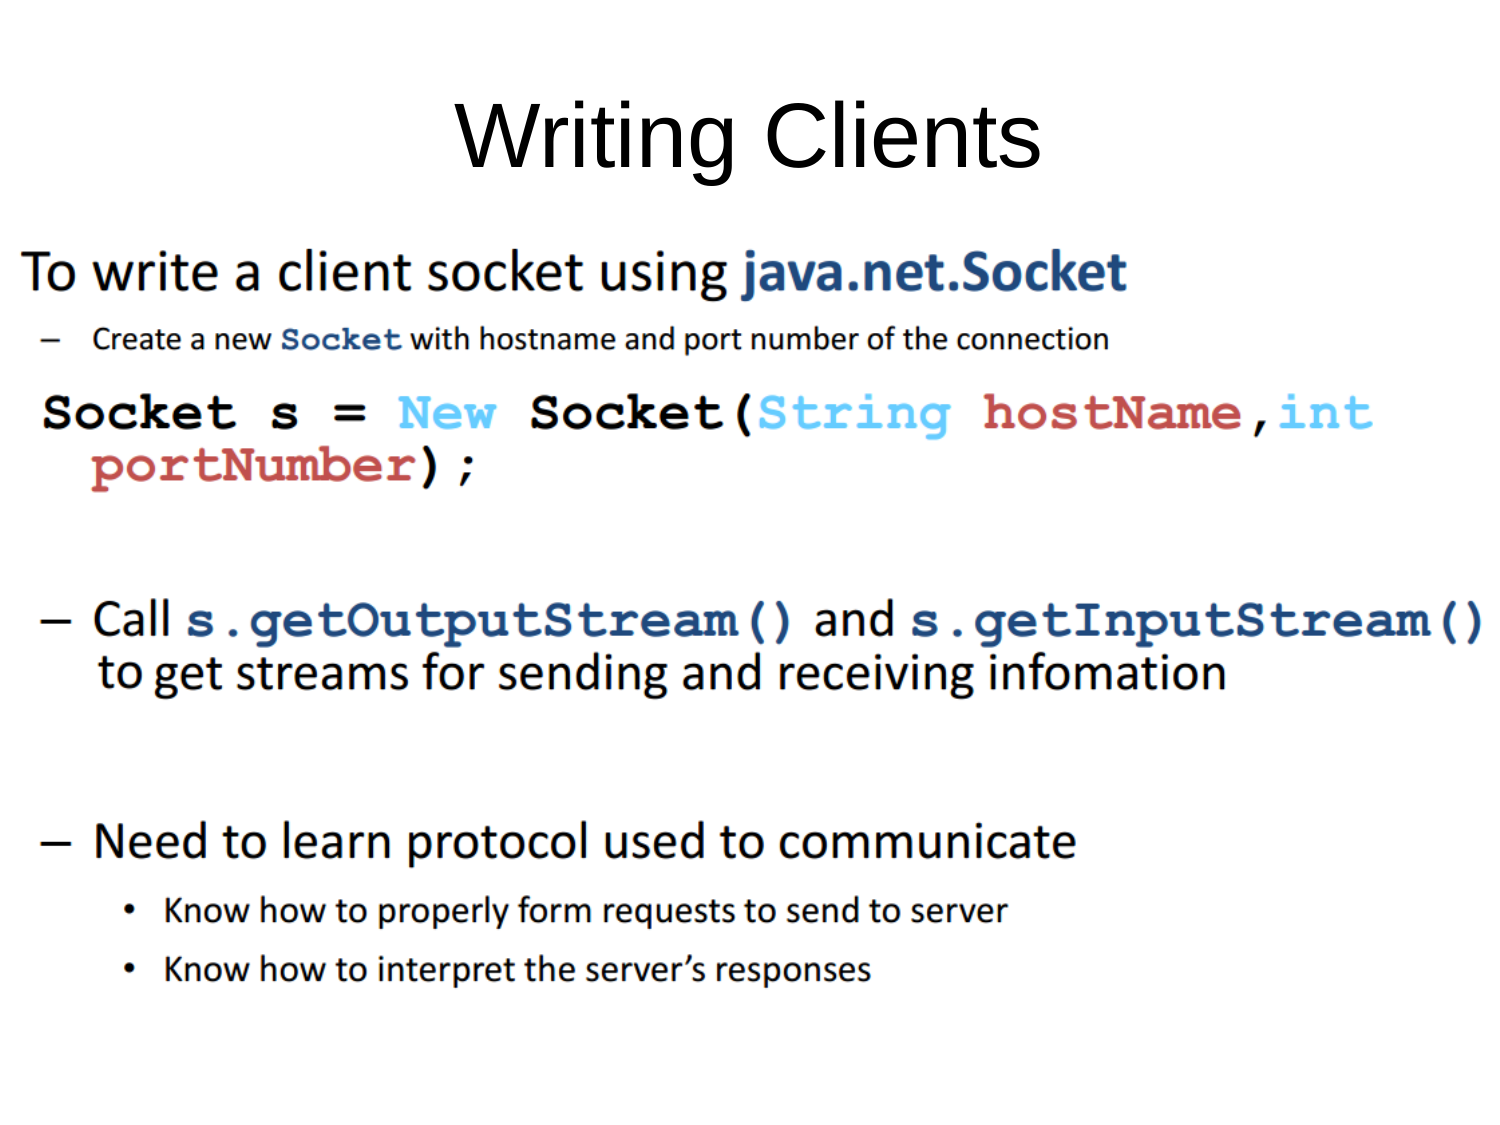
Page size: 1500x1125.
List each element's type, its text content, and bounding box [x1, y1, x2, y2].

picture [12, 237, 1488, 1008]
title Writing Clients [125, 37, 1400, 225]
